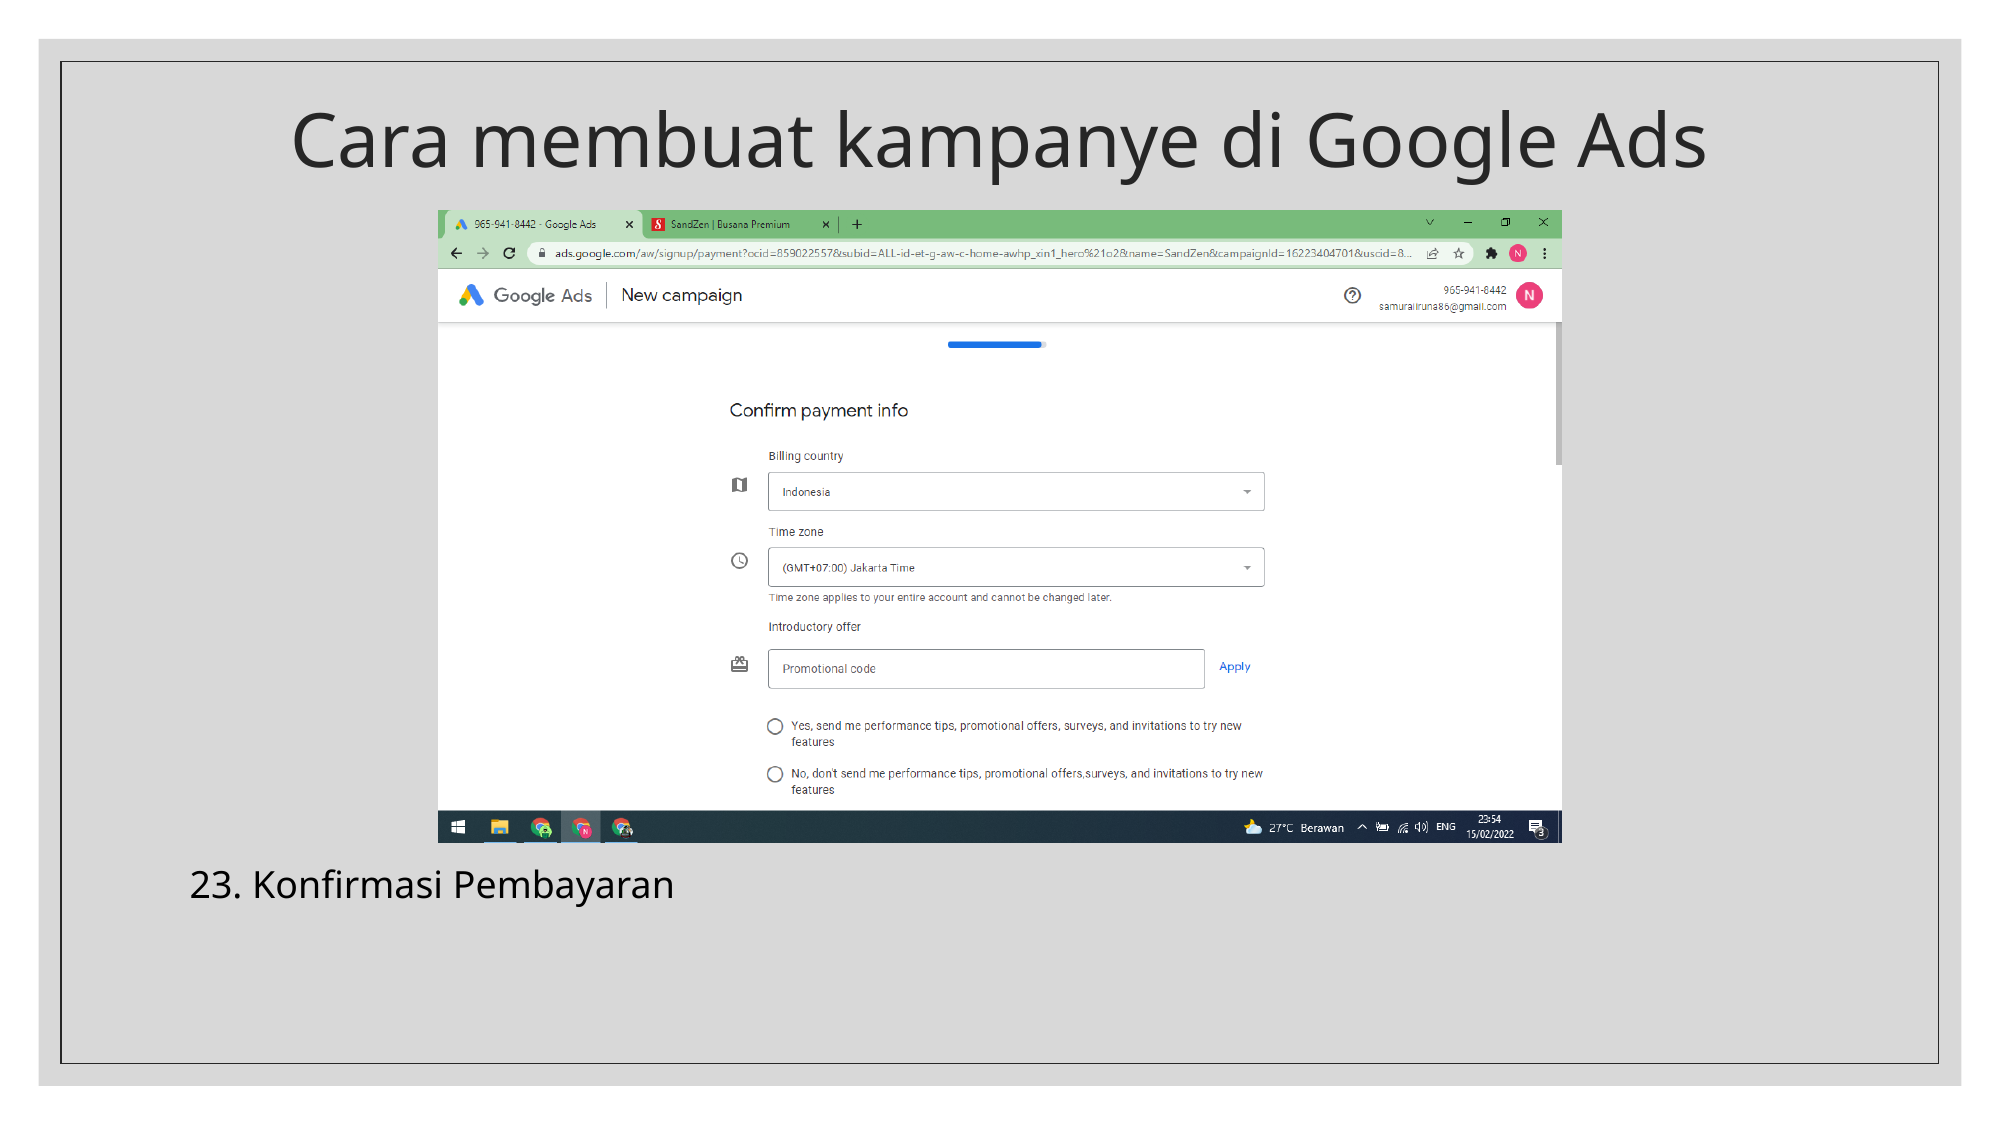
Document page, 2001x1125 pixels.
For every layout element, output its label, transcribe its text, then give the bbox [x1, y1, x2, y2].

text_box 23. Konfirmasi Pembayaran [174, 853, 1825, 913]
title Cara membuat kampanye di Google Ads [174, 75, 1825, 211]
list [438, 210, 1562, 843]
